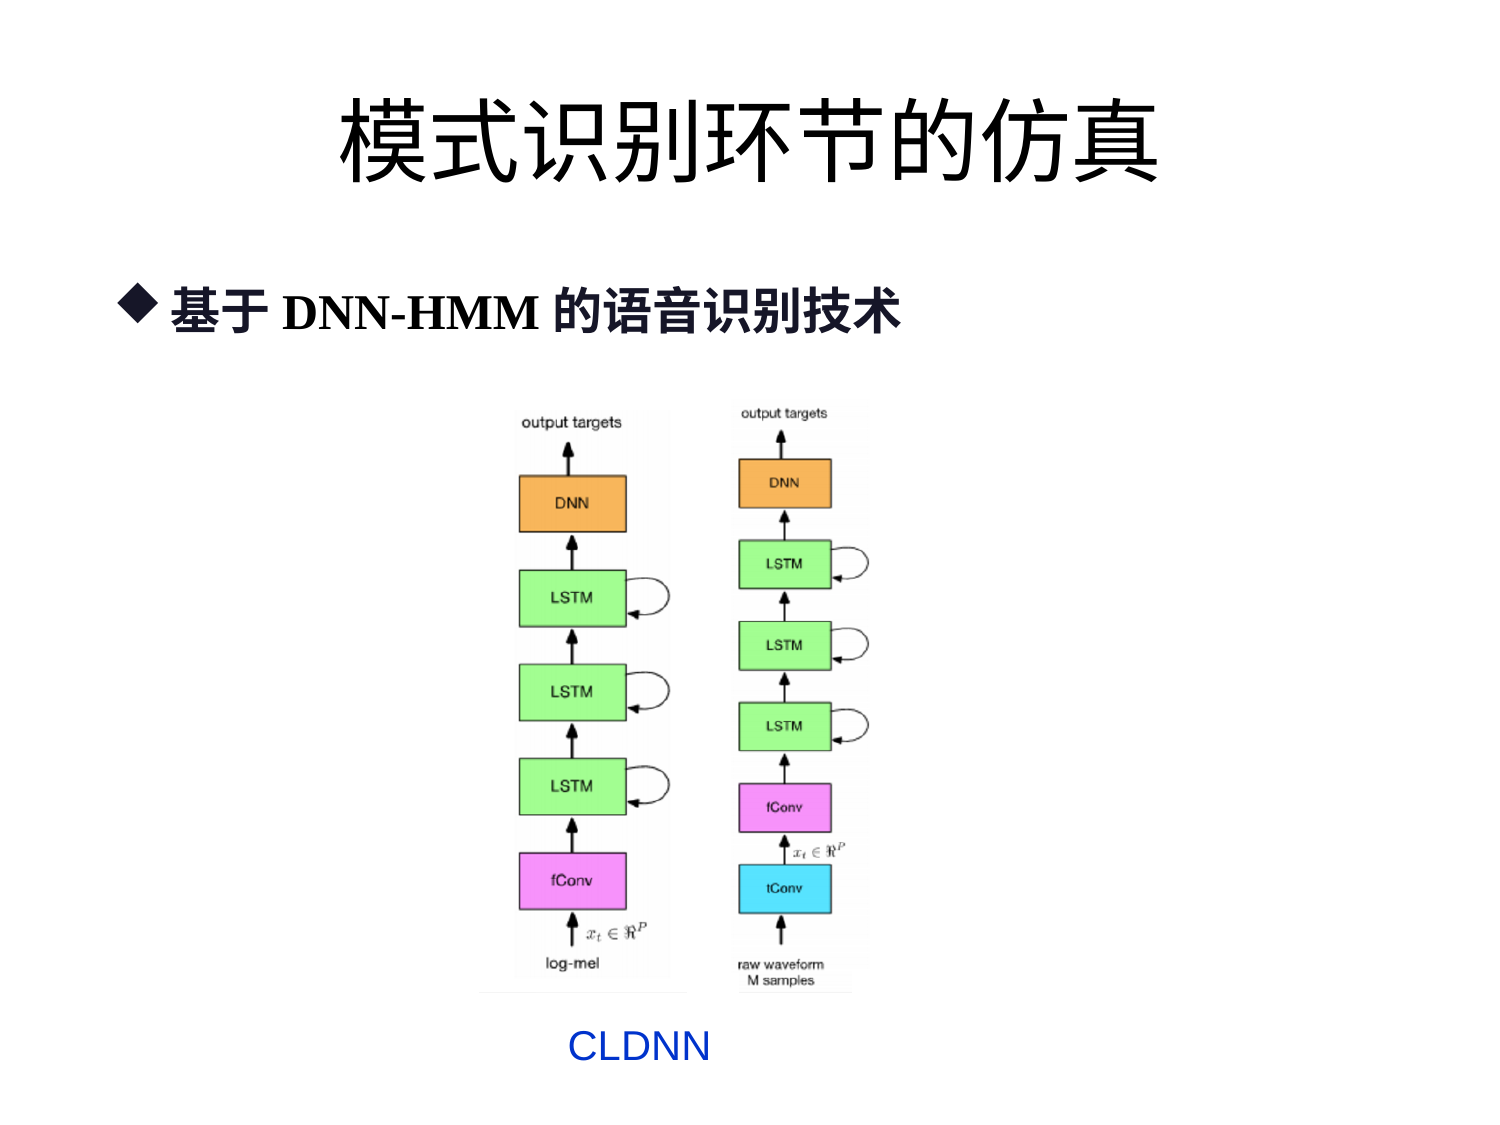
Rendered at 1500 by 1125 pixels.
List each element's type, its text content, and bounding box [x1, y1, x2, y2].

text_box CLDNN [552, 1011, 817, 1077]
text_box 基于DNN-HMM的语音识别技术 [99, 242, 1415, 655]
title 模式识别环节的仿真 [75, 45, 1425, 233]
picture [478, 393, 906, 994]
